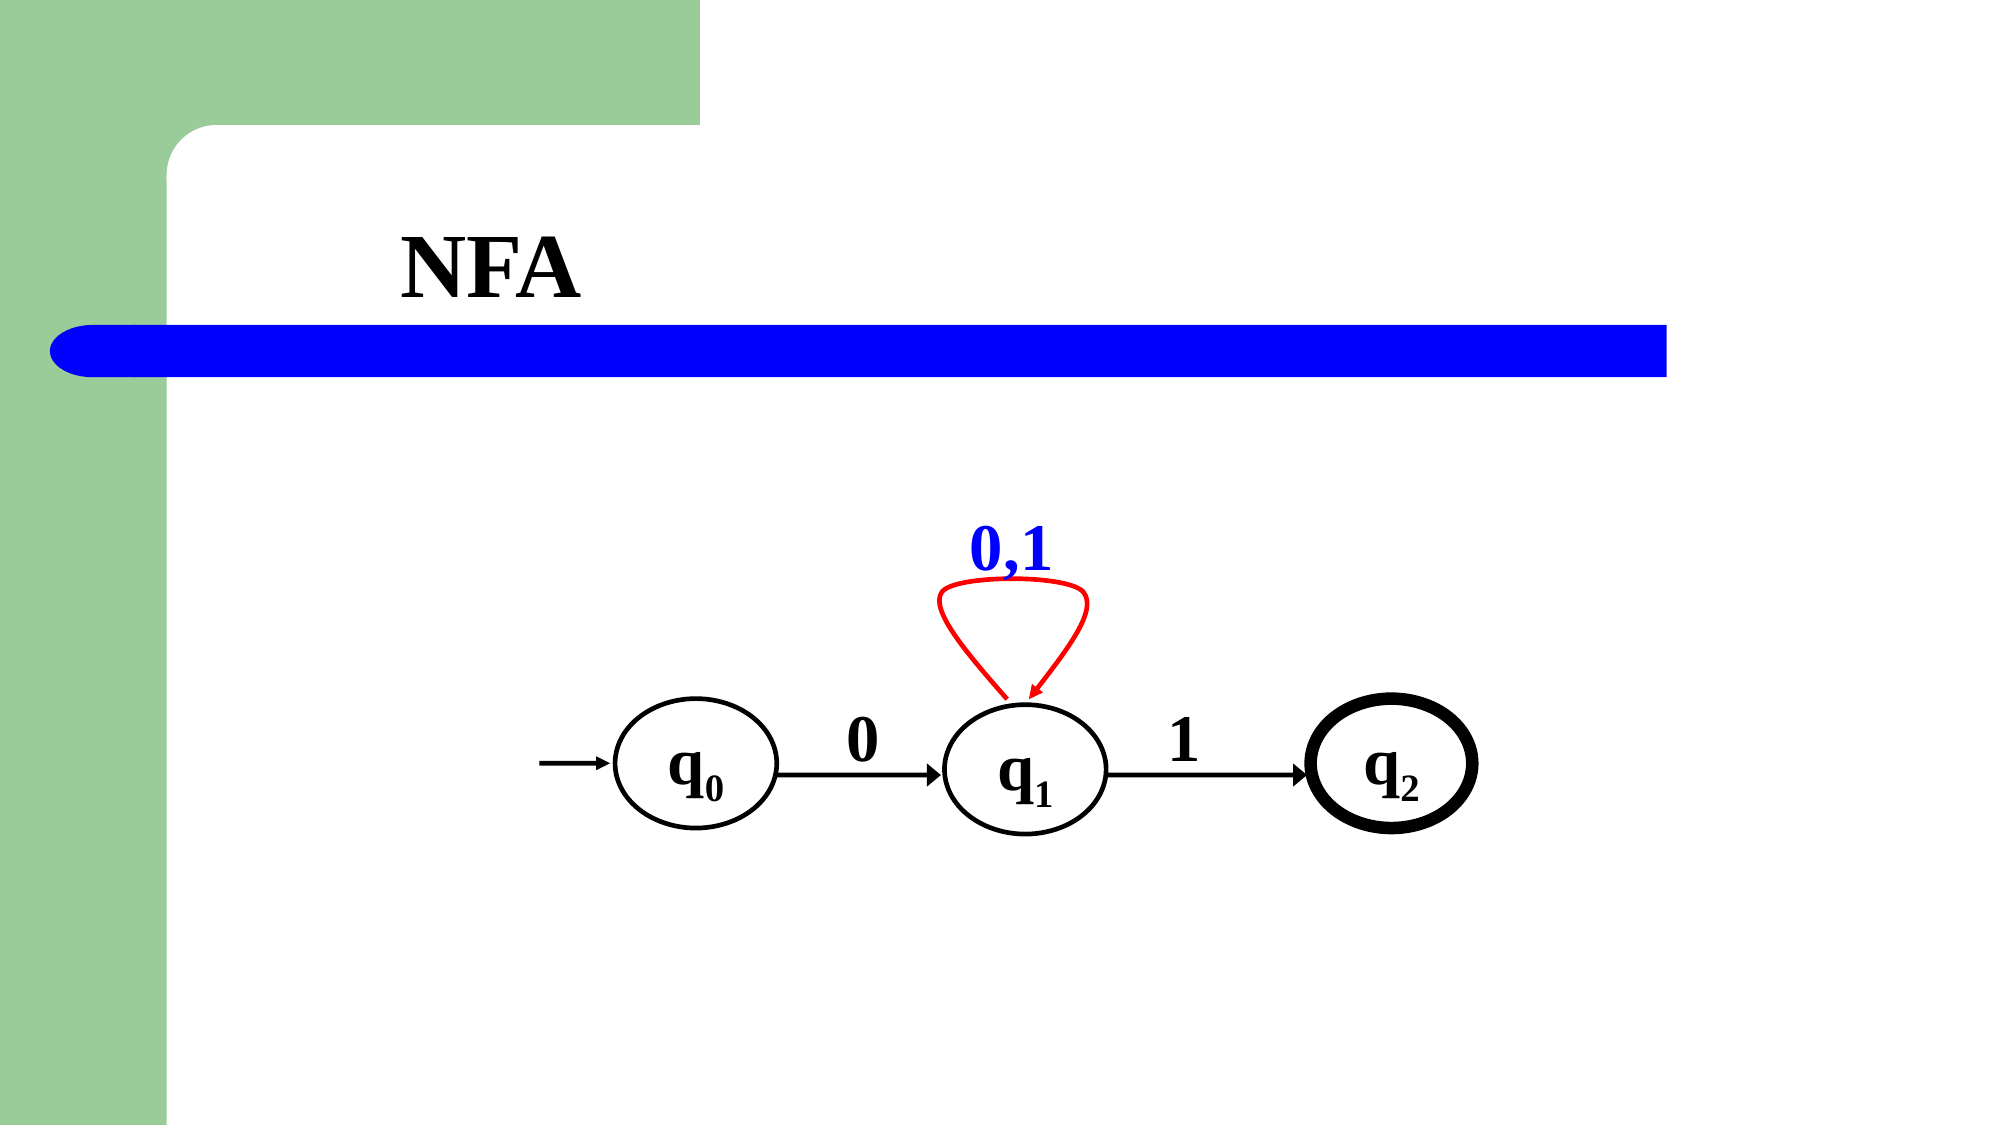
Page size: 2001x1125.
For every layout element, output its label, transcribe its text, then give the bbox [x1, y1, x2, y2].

text_box [1203, 764, 1308, 786]
title NFA [385, 136, 1699, 325]
text_box 0 [844, 694, 882, 774]
text_box 1 [1165, 694, 1203, 776]
text_box [539, 757, 611, 770]
text_box [775, 764, 941, 786]
text_box q2 [1310, 698, 1473, 829]
text_box 0,1 [929, 503, 1095, 584]
text_box q1 [944, 704, 1107, 835]
text_box q0 [615, 698, 777, 829]
text_box [939, 584, 1088, 700]
